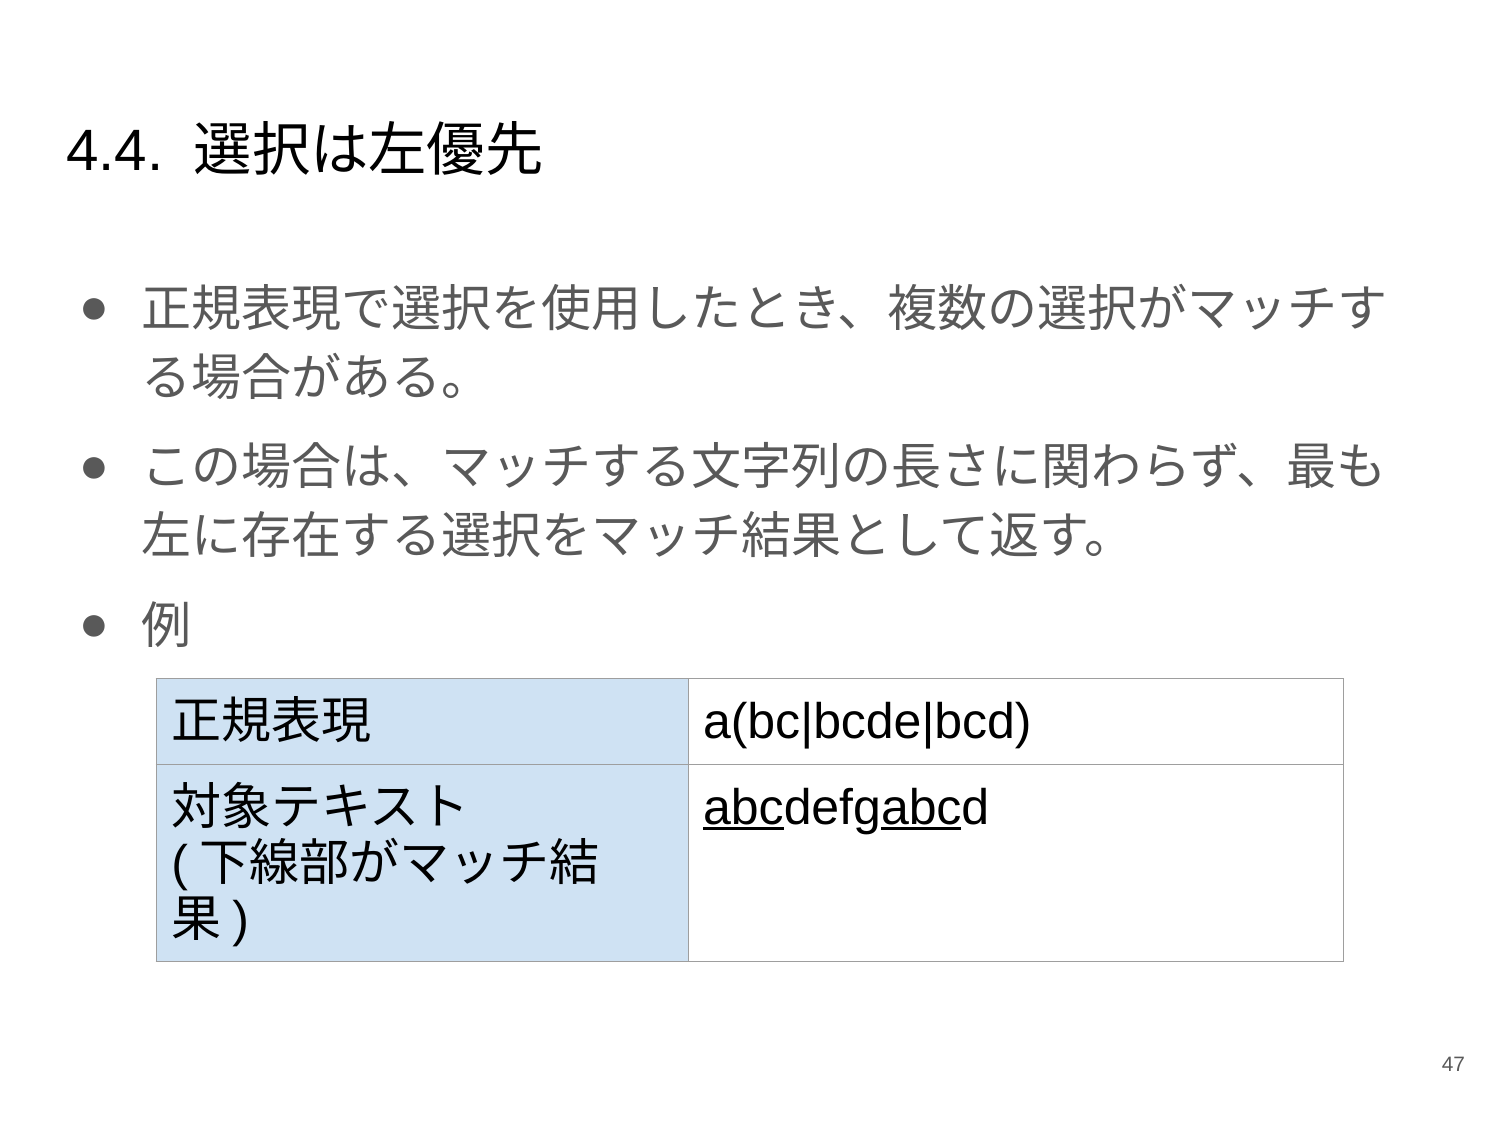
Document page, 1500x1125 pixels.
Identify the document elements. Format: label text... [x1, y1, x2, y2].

list 正規表現で選択を使用したとき、複数の選択がマッチする場合がある。 この場合は、マッチする文字列の長さに関わらず、最も左に存在する選択をマッチ結果として返す。 例 [51, 252, 1449, 1000]
title 4.4. 選択は左優先 [51, 97, 1449, 223]
table_header a(bc|bcde|bcd) [689, 679, 1343, 764]
table_cell 対象テキスト (下線部がマッチ結果) [157, 765, 688, 961]
table_header 正規表現 [157, 679, 688, 764]
table_cell abcdefgabcd [689, 765, 1343, 961]
slide_number ‹#› [1389, 1019, 1480, 1106]
